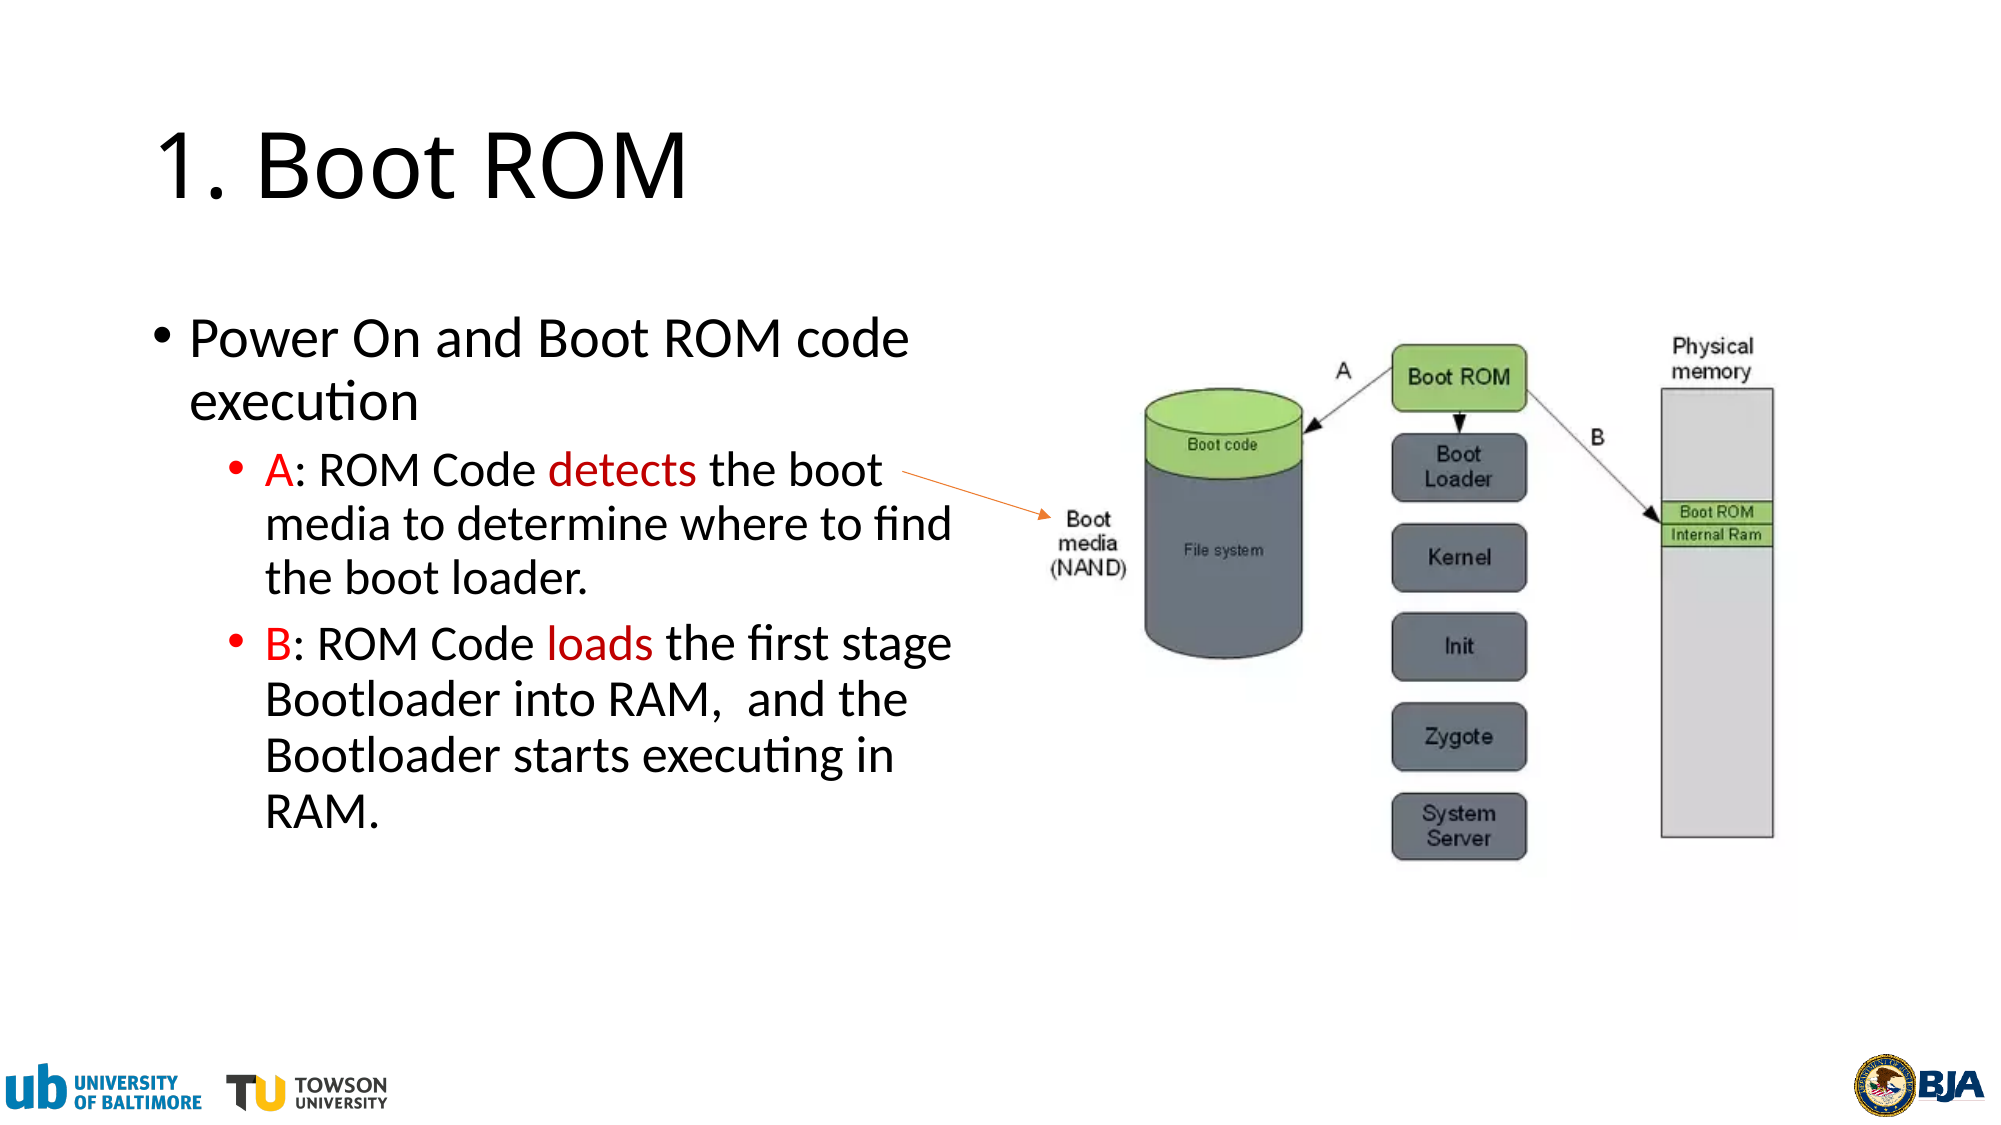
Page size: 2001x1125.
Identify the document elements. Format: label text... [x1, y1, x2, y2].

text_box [902, 471, 1052, 518]
picture [0, 1031, 407, 1125]
picture [1854, 1054, 1986, 1117]
list Power On and Boot ROM code execution A: ROM Code detects the boot media to determine where to find the boot loader. B: ROM Code loads the first stage Bootloader into RAM, and the Bootloader starts executing in RAM. [137, 299, 1000, 1033]
picture [1035, 277, 1863, 940]
title 1. Boot ROM [137, 59, 1863, 278]
